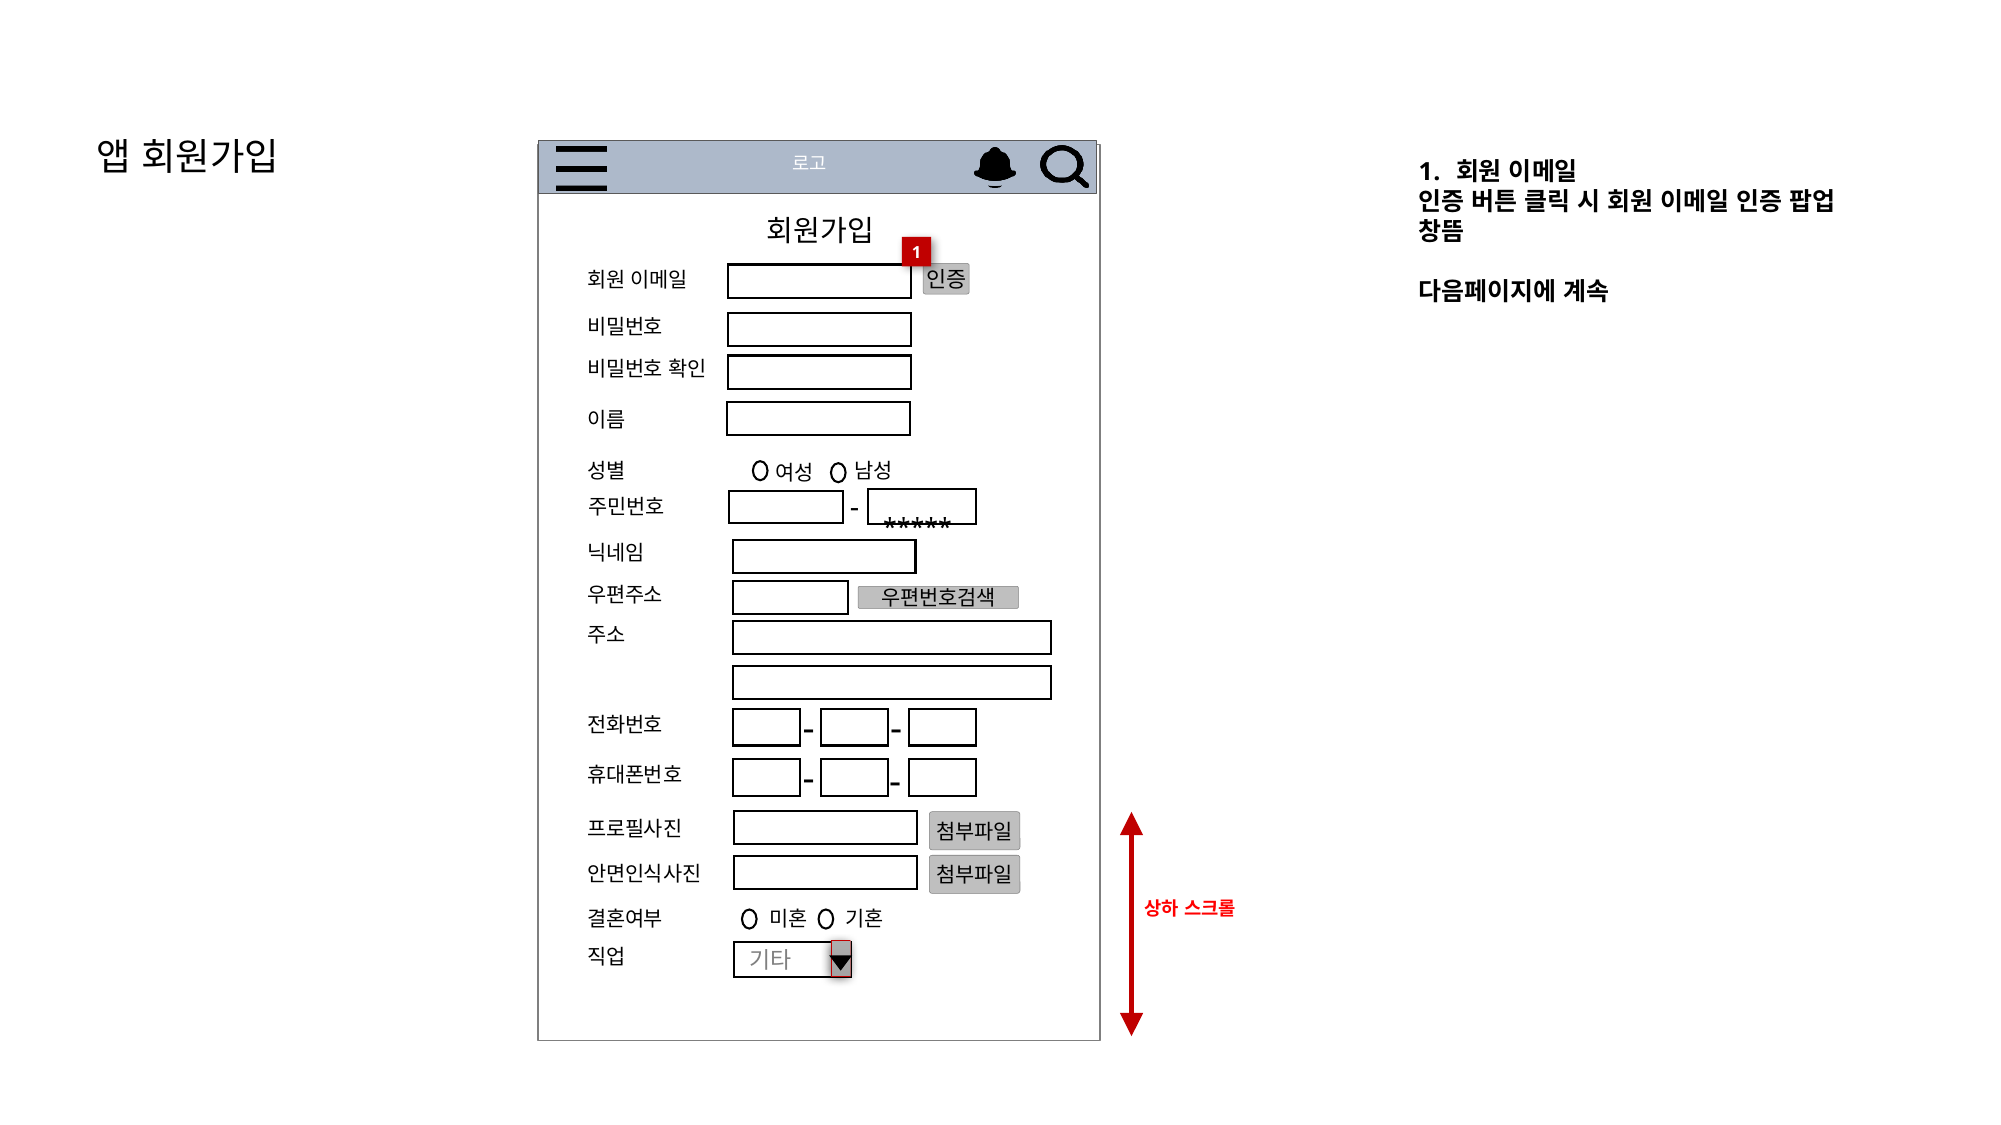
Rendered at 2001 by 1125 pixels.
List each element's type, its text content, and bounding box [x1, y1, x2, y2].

text_box 회원 이메일 인증 버튼 클릭 시 회원 이메일 인증 팝업 창뜸 다음페이지에 계속 [1403, 147, 1863, 313]
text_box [572, 205, 1052, 978]
text_box 상하 스크롤 [1132, 889, 1454, 936]
text_box 앱 회원가입 [10, 125, 366, 168]
text_box 로고 [777, 144, 937, 182]
text_box [538, 144, 1101, 1041]
text_box [538, 140, 1097, 194]
picture [1040, 145, 1089, 189]
picture [556, 146, 607, 191]
picture [971, 147, 1018, 188]
